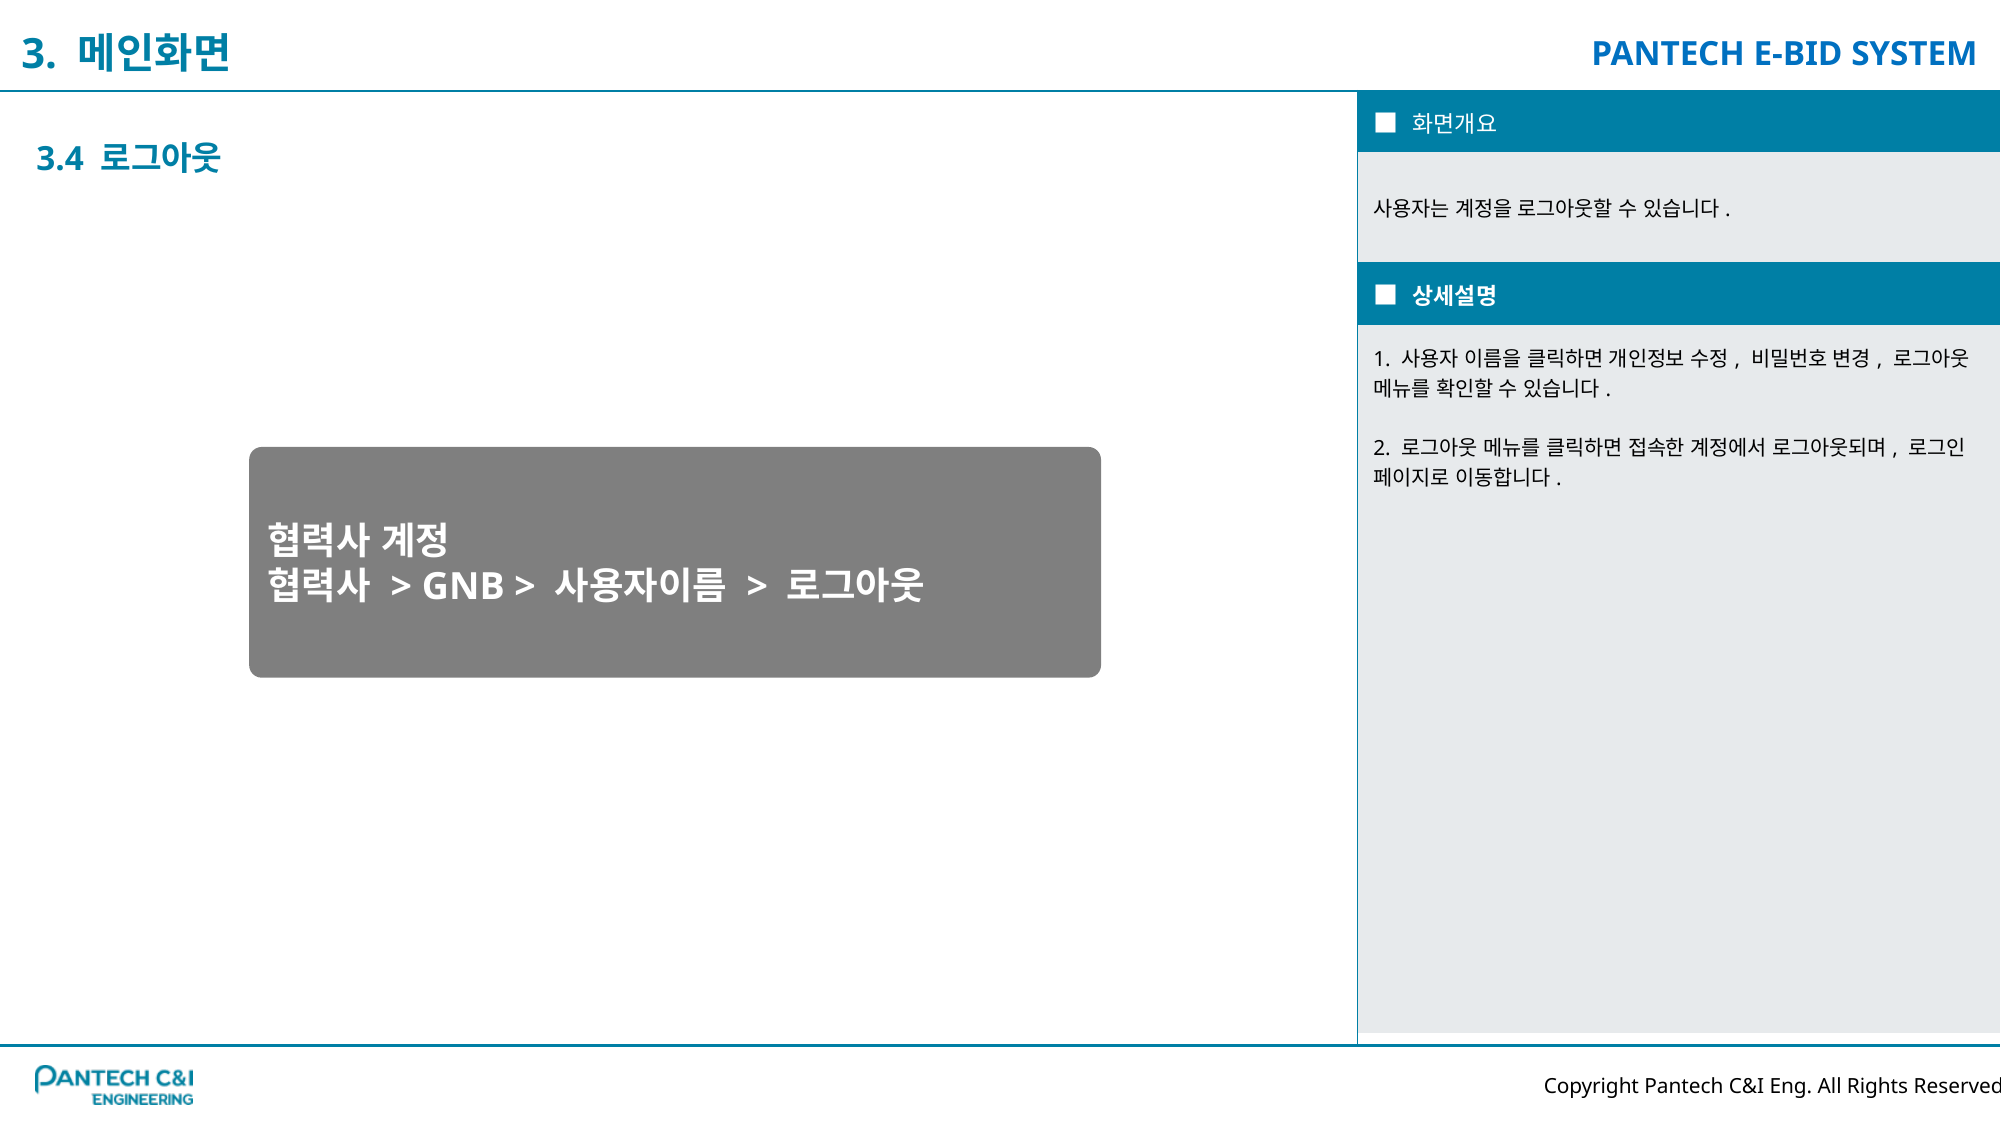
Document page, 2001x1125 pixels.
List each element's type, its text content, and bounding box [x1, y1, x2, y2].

picture [35, 1065, 193, 1105]
text_box 3. 메인화면 [6, 19, 247, 85]
table_header ■ 화면개요 [1358, 91, 2000, 152]
table_cell ■ 상세설명 [1358, 262, 2000, 325]
table_cell 사용자는 계정을 로그아웃할 수 있습니다. [1358, 152, 2000, 262]
table_cell 1. 사용자 이름을 클릭하면 개인정보 수정, 비밀번호 변경, 로그아웃 메뉴를 확인할 수 있습니다. 2. 로그아웃 메뉴를 클릭하면 접속한 계정에서 로그아웃되며, 로그인 페이지로 이동합니다. [1358, 325, 2000, 1033]
text_box 3.4 로그아웃 [21, 130, 238, 185]
text_box 협력사 계정 협력사 > GNB > 사용자이름 > 로그아웃 [247, 445, 1103, 680]
